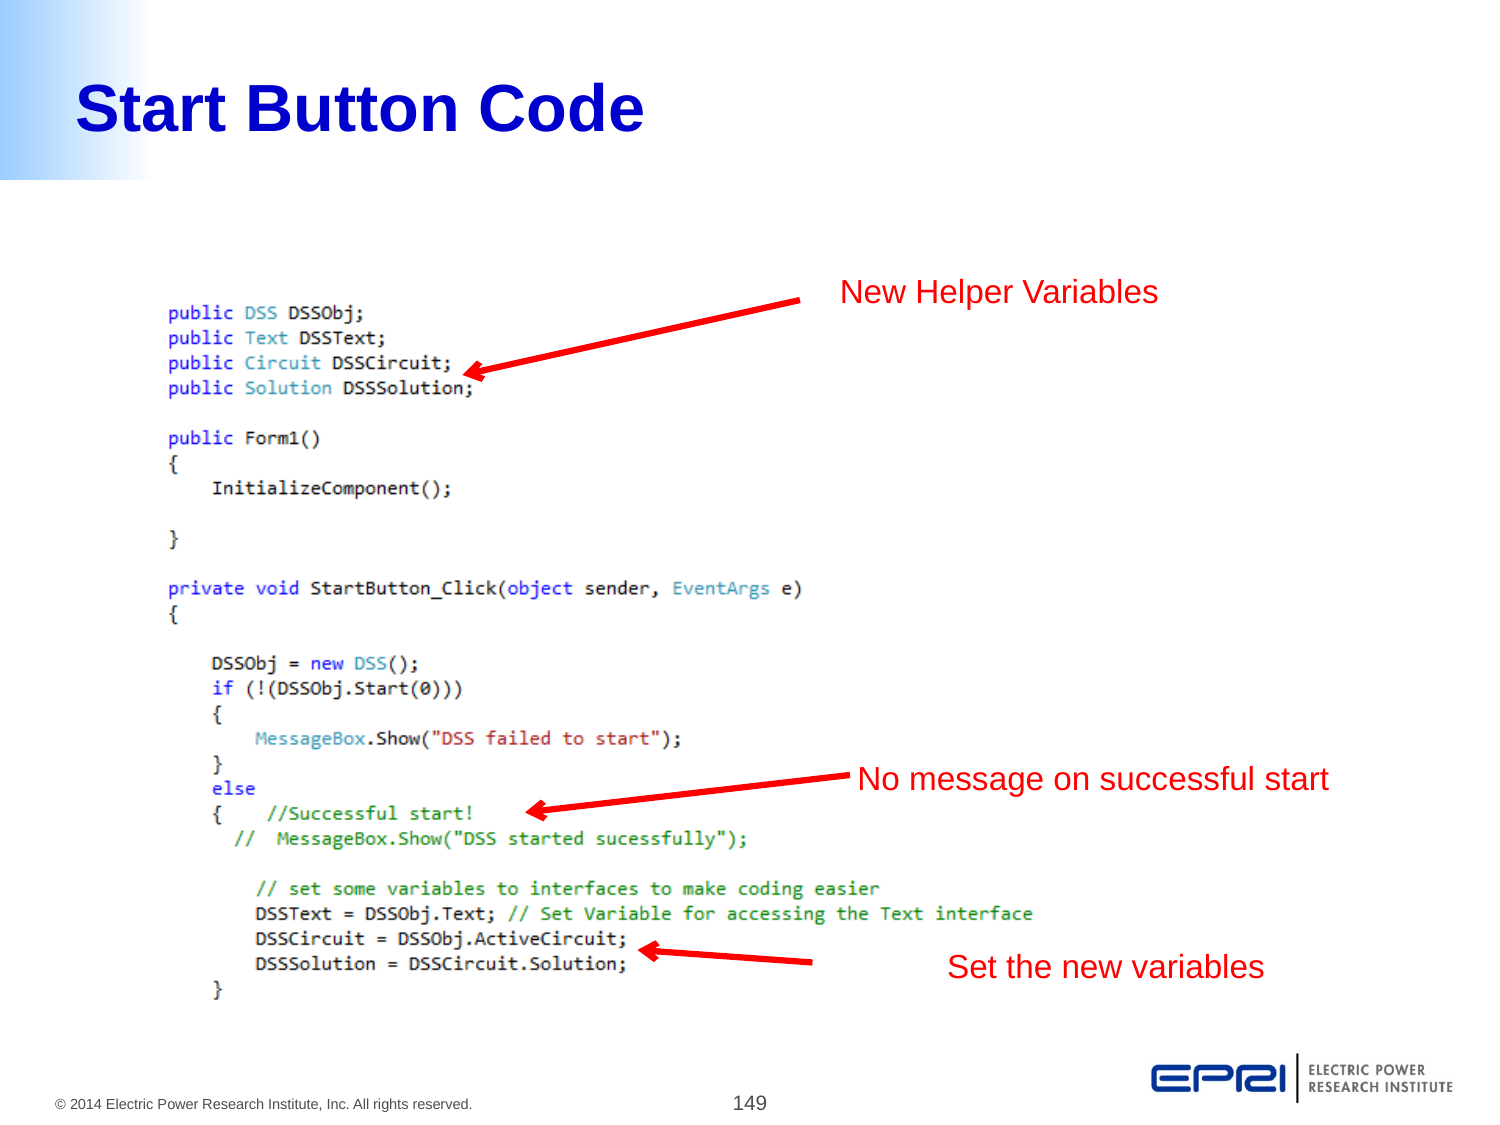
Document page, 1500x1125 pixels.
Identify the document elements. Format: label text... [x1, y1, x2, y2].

picture [137, 299, 1093, 1026]
text_box New Helper Variables [825, 262, 1388, 318]
text_box Set the new variables [1096, 937, 1388, 993]
title Start Button Code [59, 29, 1441, 181]
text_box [637, 949, 813, 963]
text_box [462, 299, 801, 376]
text_box No message on successful start [1096, 749, 1375, 805]
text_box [524, 774, 851, 813]
picture [1147, 1049, 1456, 1107]
